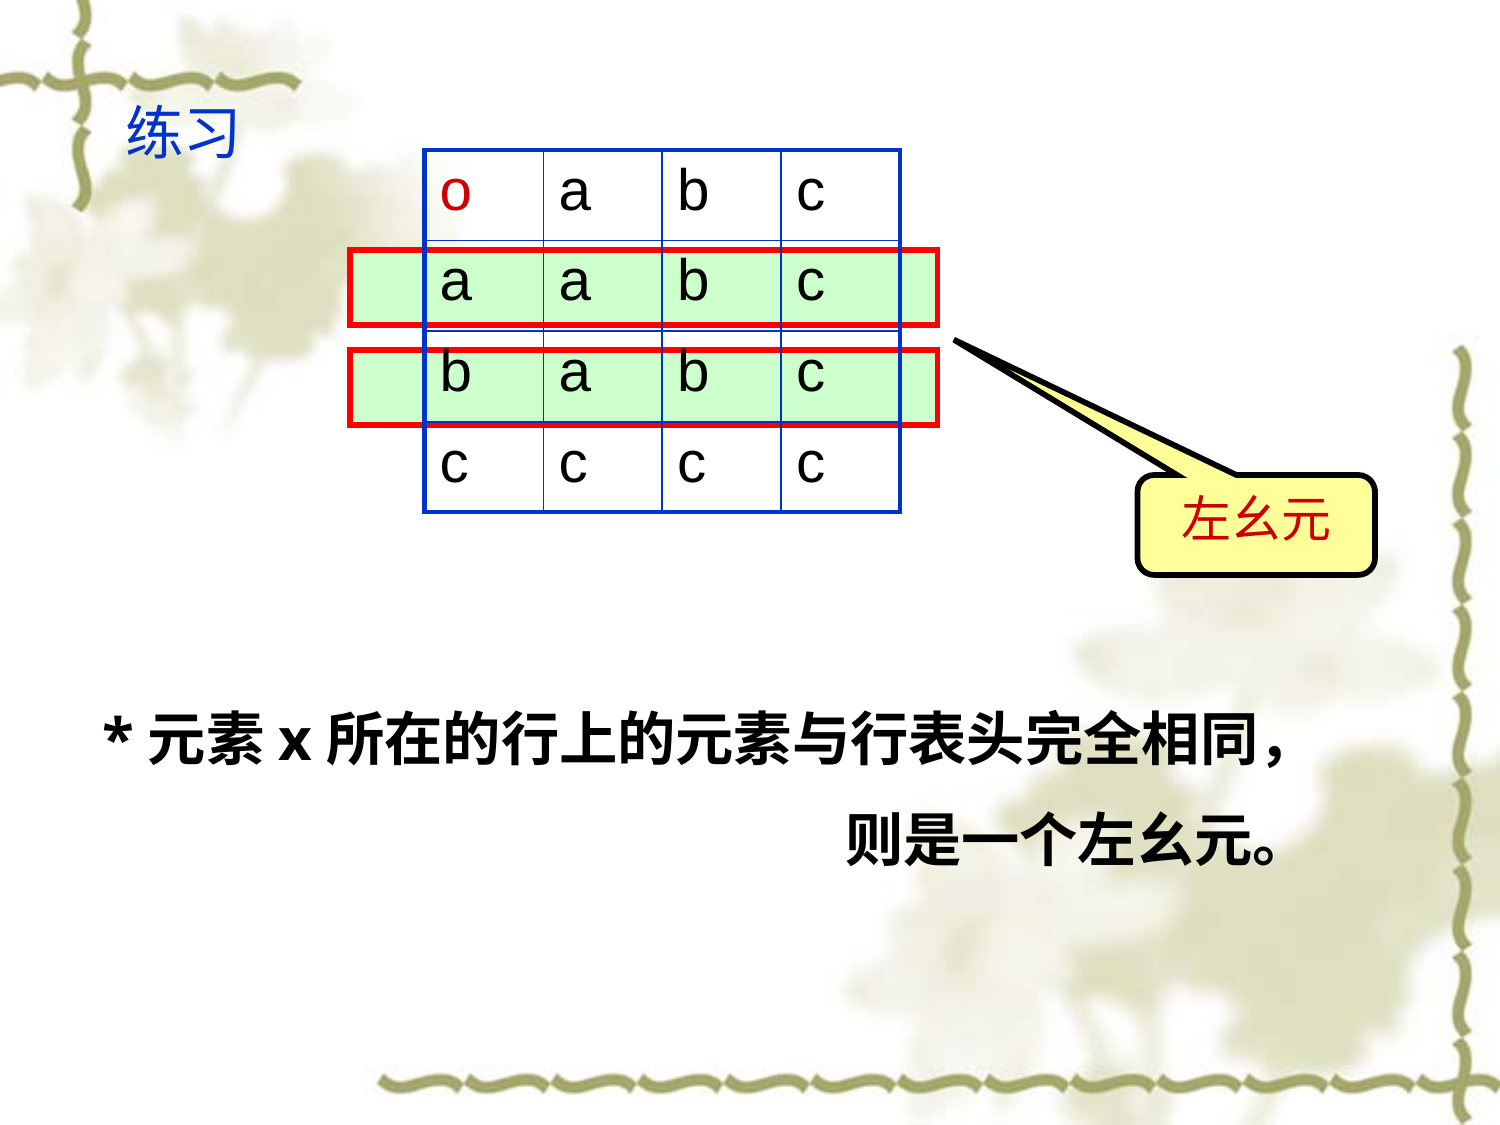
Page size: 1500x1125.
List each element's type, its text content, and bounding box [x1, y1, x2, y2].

table_cell c [427, 423, 543, 510]
table_cell b [663, 332, 780, 421]
table_cell b [663, 241, 780, 330]
table_cell b [427, 332, 543, 421]
table_cell c [663, 423, 780, 510]
table_cell c [782, 332, 898, 421]
table_cell c [782, 241, 898, 330]
table_cell a [427, 241, 543, 330]
text_box [349, 249, 422, 325]
table_cell a [544, 332, 661, 421]
text_box [349, 349, 422, 425]
text_box *元素x所在的行上的元素与行表头完全相同， 则是一个左幺元。 [87, 662, 1438, 881]
picture [0, 0, 1500, 1125]
table_header b [663, 152, 780, 240]
table_cell c [544, 423, 661, 510]
table_header c [782, 152, 898, 240]
text_box [902, 349, 938, 425]
text_box [902, 249, 938, 325]
table_cell c [782, 423, 898, 510]
table_header a [544, 152, 661, 240]
text_box 左幺元 [953, 339, 1375, 575]
table_header o [427, 152, 543, 240]
text_box 练习 [110, 88, 257, 174]
table_cell a [544, 241, 661, 330]
